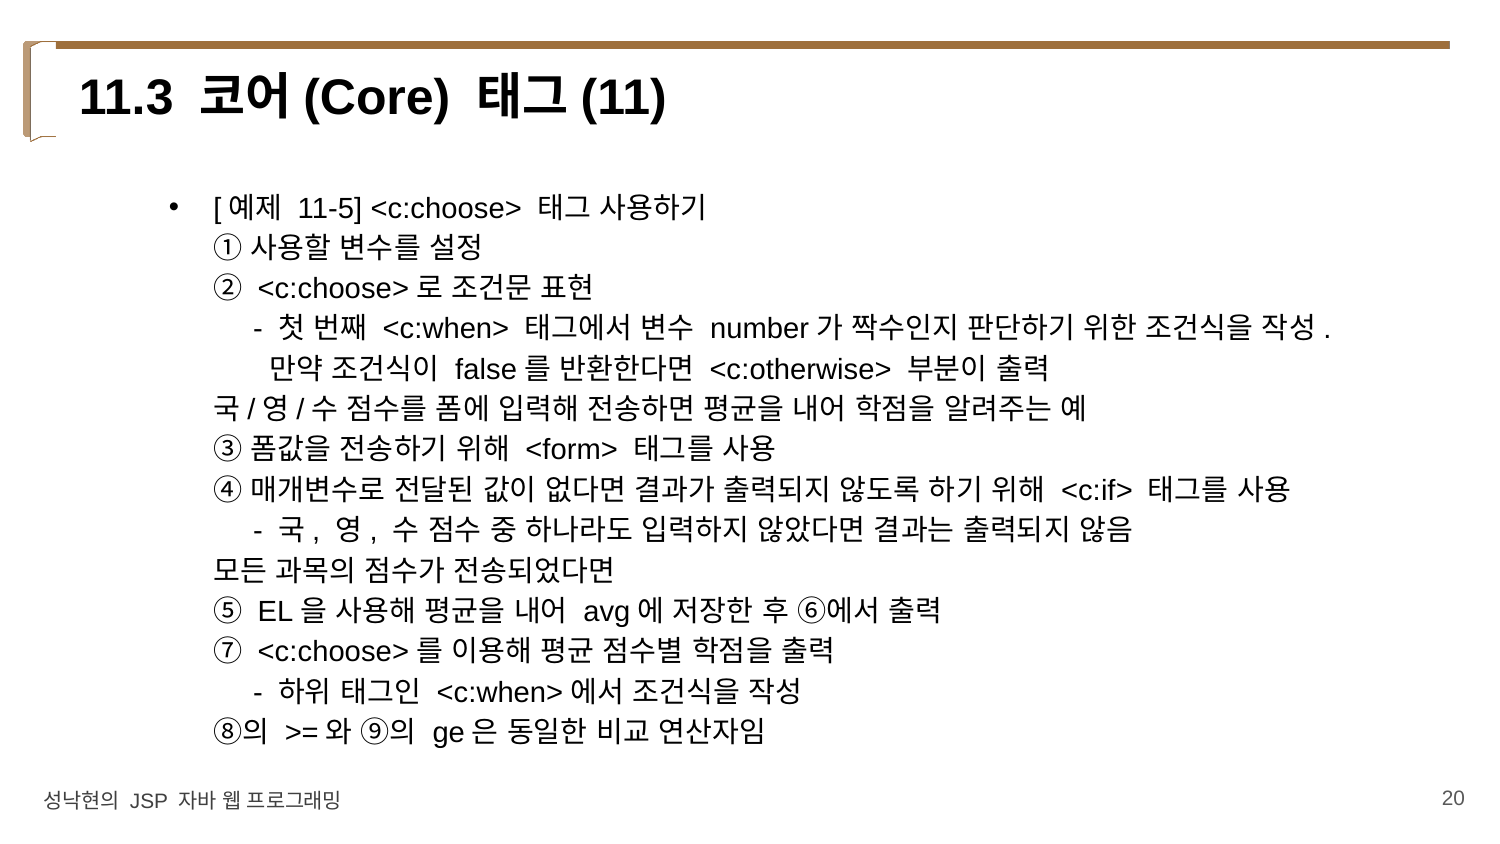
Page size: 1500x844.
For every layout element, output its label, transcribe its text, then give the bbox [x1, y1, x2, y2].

picture [8, 24, 1462, 155]
list [예제 11-5] <c:choose> 태그 사용하기 ① 사용할 변수를 설정 ② <c:choose>로 조건문 표현 - 첫 번째 <c:when> 태그에서 변수 number가 짝수인지 판단하기 위한 조건식을 작성. 만약 조건식이 false를 반환한다면 <c:otherwise> 부분이 출력 국/영/수 점수를 폼에 입력해 전송하면 평균을 내어 학점을 알려주는 예 ③ 폼값을 전송하기 위해 <form> 태그를 사용 ④ 매개변수로 전달된 값이 없다면 결과가 출력되지 않도록 하기 위해 <c:if> 태그를 사용 - 국, 영, 수 점수 중 하나라도 입력하지 않았다면 결과는 출력되지 않음 모든 과목의 점수가 전송되었다면 ⑤ EL을 사용해 평균을 내어 avg에 저장한 후 ⑥에서 출력 ⑦ <c:choose>를 이용해 평균 점수별 학점을 출력 - 하위 태그인 <c:when>에서 조건식을 작성 ⑧의 >=와 ⑨의 ge은 동일한 비교 연산자임 [51, 168, 1449, 795]
slide_number 20 [1389, 764, 1480, 830]
